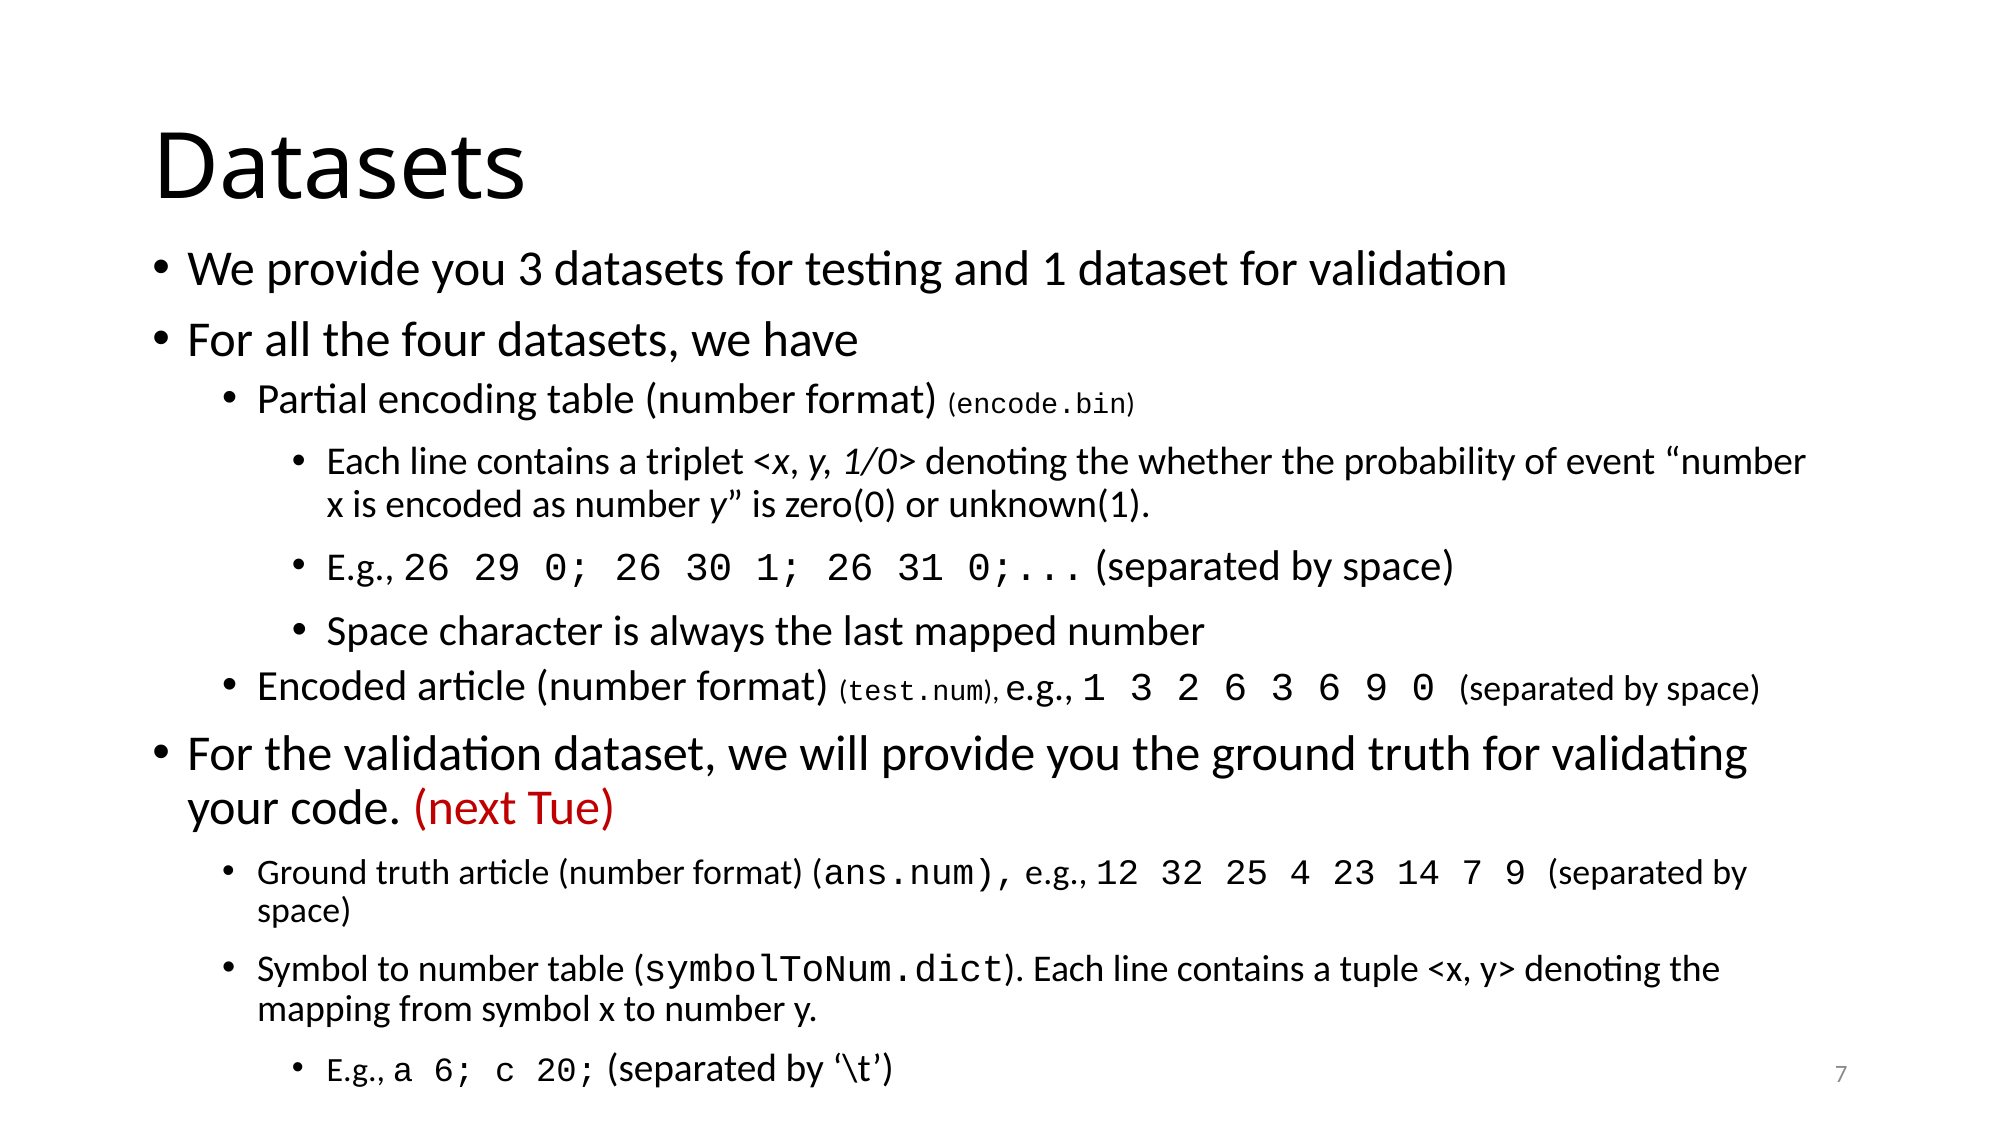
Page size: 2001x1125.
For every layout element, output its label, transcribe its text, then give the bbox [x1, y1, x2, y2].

title Datasets [137, 59, 1863, 278]
list We provide you 3 datasets for testing and 1 dataset for validation For all the four datasets, we have Partial encoding table (number format) (encode.bin) Each line contains a triplet <x, y, 1/0> denoting the whether the probability of event “number x is encoded as number y” is zero(0) or unknown(1). E.g., 26 29 0; 26 30 1; 26 31 0;... (separated by space) Space character is always the last mapped number Encoded article (number format) (test.num), e.g., 1 3 2 6 3 6 9 0 (separated by space) For the validation dataset, we will provide you the ground truth for validating your code. (next Tue) Ground truth article (number format) (ans.num), e.g., 12 32 25 4 23 14 7 9 (separated by space) Symbol to number table (symbolToNum.dict). Each line contains a tuple <x, y> denoting the mapping from symbol x to number y. E.g., a 6; c 20; (separated by ‘\t’) [137, 234, 1844, 1103]
slide_number 7 [1412, 1042, 1863, 1103]
